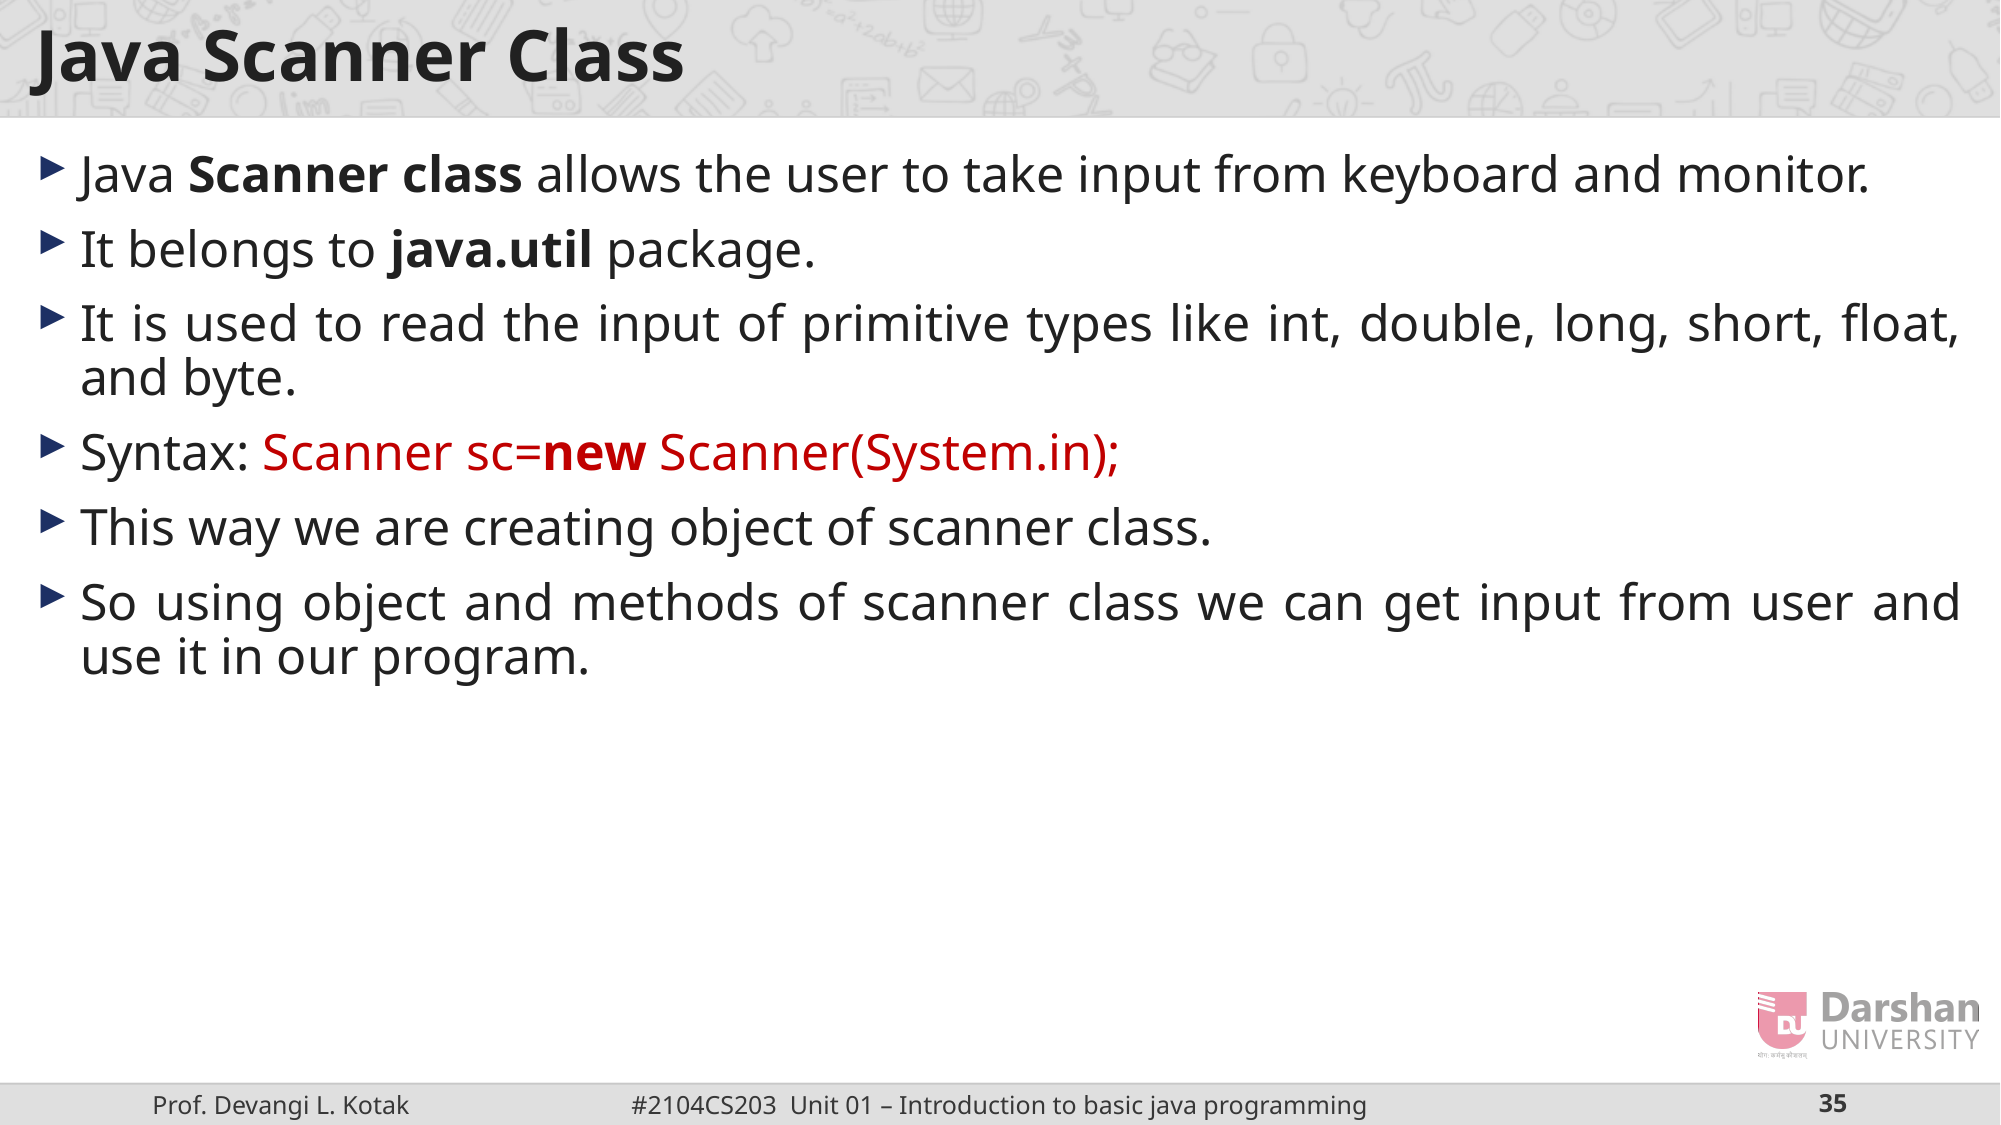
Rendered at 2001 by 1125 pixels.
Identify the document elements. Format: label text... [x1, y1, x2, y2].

title Java Scanner Class [0, 0, 2000, 117]
list Java Scanner class allows the user to take input from keyboard and monitor. It belongs to java.util package. It is used to read the input of primitive types like int, double, long, short, float, and byte. Syntax: Scanner sc=new Scanner(System.in); This way we are creating object of scanner class. So using object and methods of scanner class we can get input from user and use it in our program. [21, 141, 1979, 1059]
